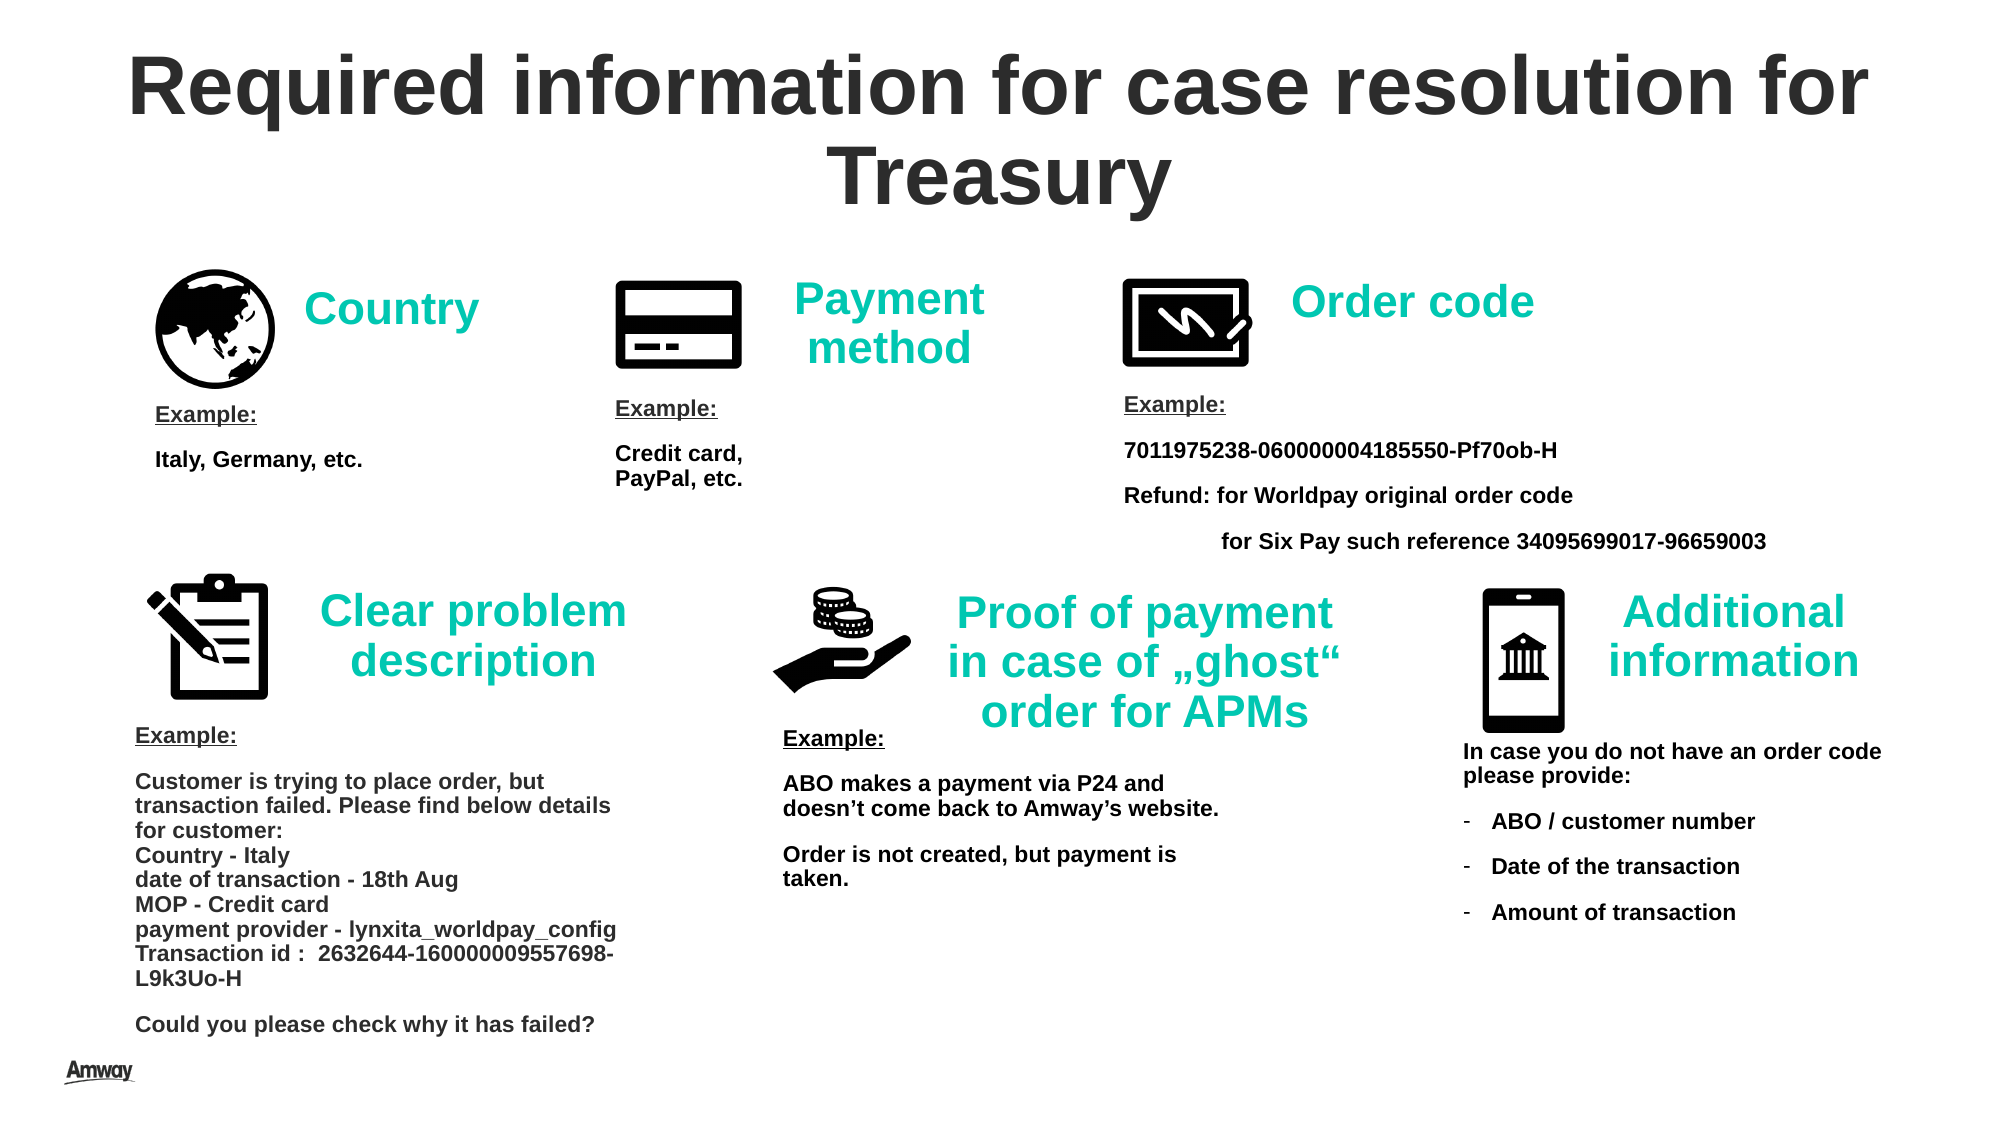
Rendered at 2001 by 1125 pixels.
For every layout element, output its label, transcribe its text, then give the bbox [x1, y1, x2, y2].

text_box Example: ABO makes a payment via P24 and doesn’t come back to Amway’s website. Order is not created, but payment is taken. [767, 744, 1250, 930]
list Required information for case resolution for Treasury [0, 78, 2000, 188]
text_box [140, 255, 515, 406]
text_box Example: 7011975238-060000004185550-Pf70ob-H Refund: for Worldpay original order code for Six Pay such reference 34095699017-96659003 [1108, 339, 1791, 608]
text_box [603, 249, 1013, 400]
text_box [1448, 562, 1898, 736]
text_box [1110, 247, 1577, 398]
text_box Example: Customer is trying to place order, but transaction failed. Please find below details for customer: Country - Italy date of transaction - 18th Aug MOP - Credit card payment provider - lynxita_worldpay_config Transaction id : 2632644-160000009557698-L9k3Uo-H Could you please check why it has failed? [120, 720, 642, 1041]
text_box Example: Italy, Germany, etc. [140, 406, 381, 502]
picture [62, 1059, 137, 1086]
text_box Example: Credit card, PayPal, etc. [600, 346, 841, 543]
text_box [766, 561, 1374, 744]
text_box In case you do not have an order code please provide: ABO / customer number Date of the transaction Amount of transaction [1448, 711, 1930, 953]
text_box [139, 561, 682, 712]
